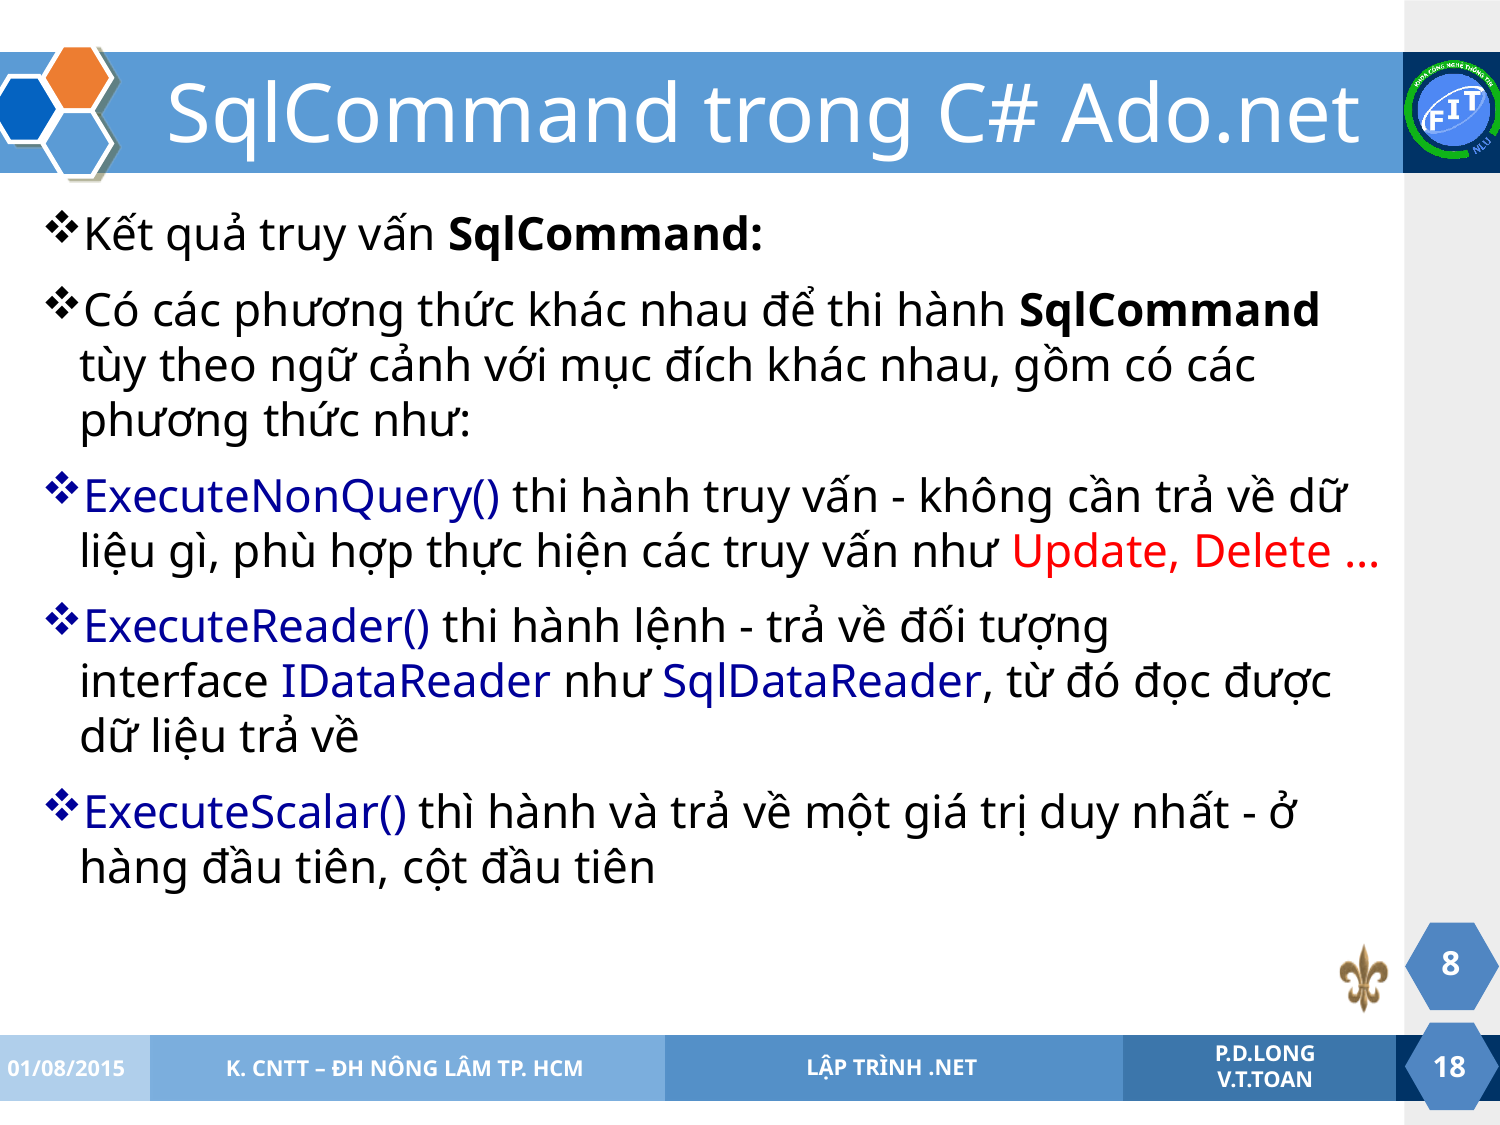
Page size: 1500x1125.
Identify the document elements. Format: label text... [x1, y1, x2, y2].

picture [1404, 60, 1500, 159]
footer K. CNTT – ĐH NÔNG LÂM TP. HCM [151, 1039, 659, 1100]
list Kết quả truy vấn SqlCommand: Có các phương thức khác nhau để thi hành SqlCommand tùy theo ngữ cảnh với mục đích khác nhau, gồm có các phương thức như: ExecuteNonQuery() thi hành truy vấn - không cần trả về dữ liệu gì, phù hợp thực hiện các truy vấn như Update, Delete ... ExecuteReader() thi hành lệnh - trả về đối tượng interface IDataReader như SqlDataReader, từ đó đọc được dữ liệu trả về ExecuteScalar() thì hành và trả về một giá trị duy nhất - ở hàng đầu tiên, cột đầu tiên [26, 197, 1397, 1014]
title SqlCommand trong C# Ado.net [151, 59, 1397, 173]
slide_number 8 [1405, 935, 1497, 996]
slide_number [0, 1038, 158, 1098]
